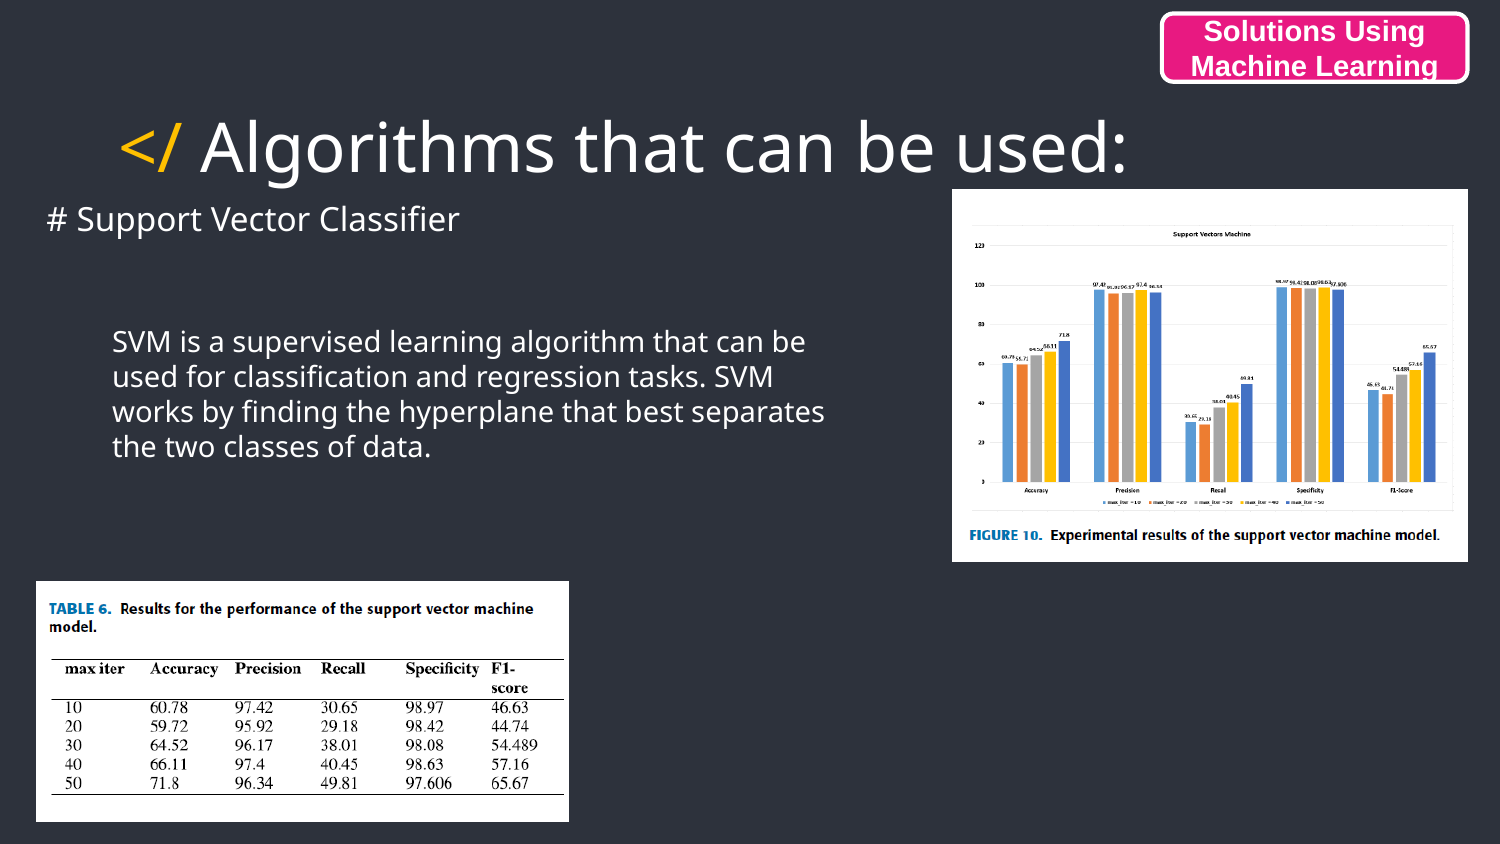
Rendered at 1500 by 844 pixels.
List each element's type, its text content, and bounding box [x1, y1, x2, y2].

text_box # Support Vector Classifier [8, 183, 499, 243]
picture [36, 580, 569, 823]
text_box Solutions Using Machine Learning [1159, 11, 1470, 84]
title </ Algorithms that can be used: [118, 88, 1382, 183]
picture [951, 189, 1468, 563]
text_box SVM is a supervised learning algorithm that can be used for classification and regression tasks. SVM works by finding the hyperplane that best separates the two classes of data. [97, 316, 848, 471]
